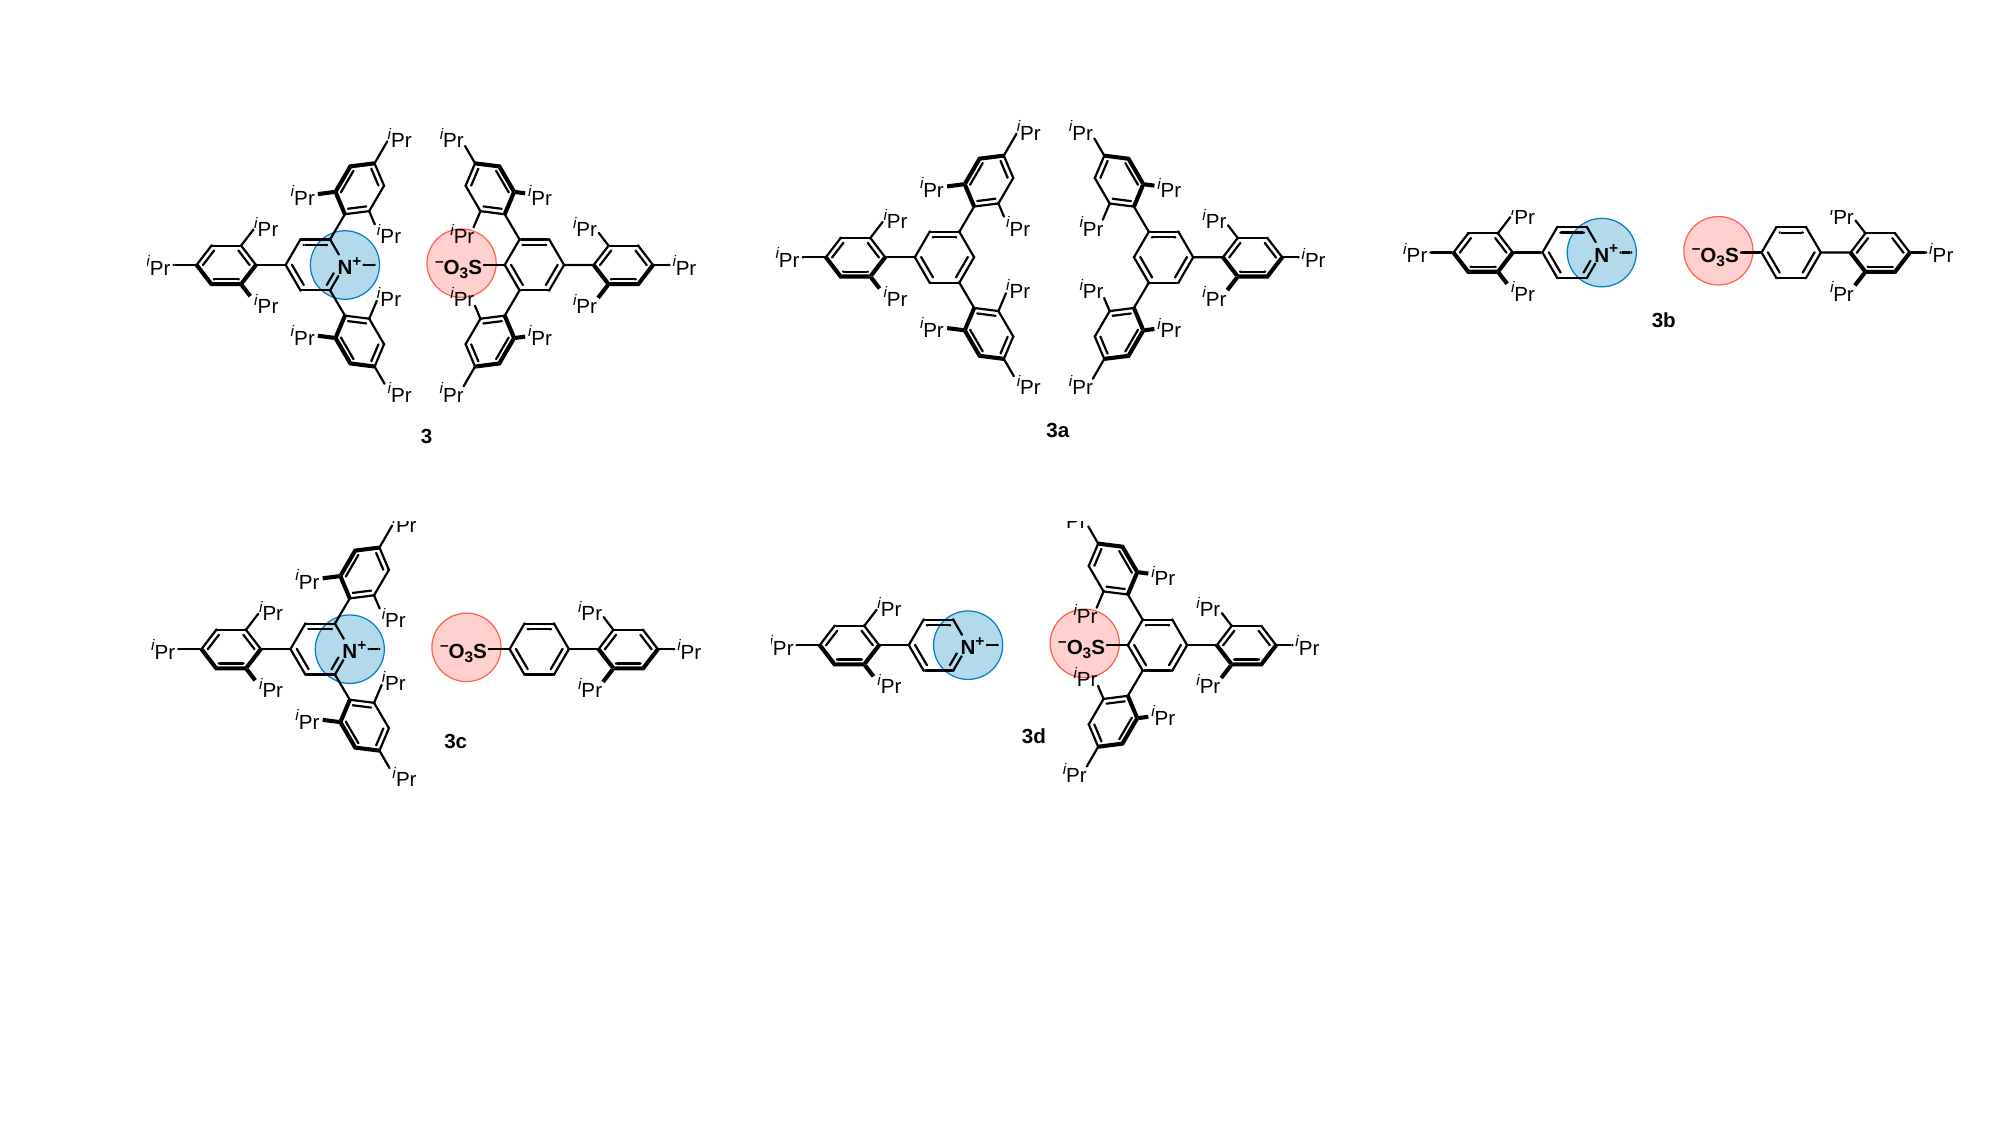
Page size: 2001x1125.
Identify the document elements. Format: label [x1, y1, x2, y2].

text_box [771, 117, 1336, 458]
text_box [147, 118, 711, 458]
text_box [147, 521, 711, 813]
text_box [1399, 210, 1963, 353]
text_box [771, 521, 1336, 813]
